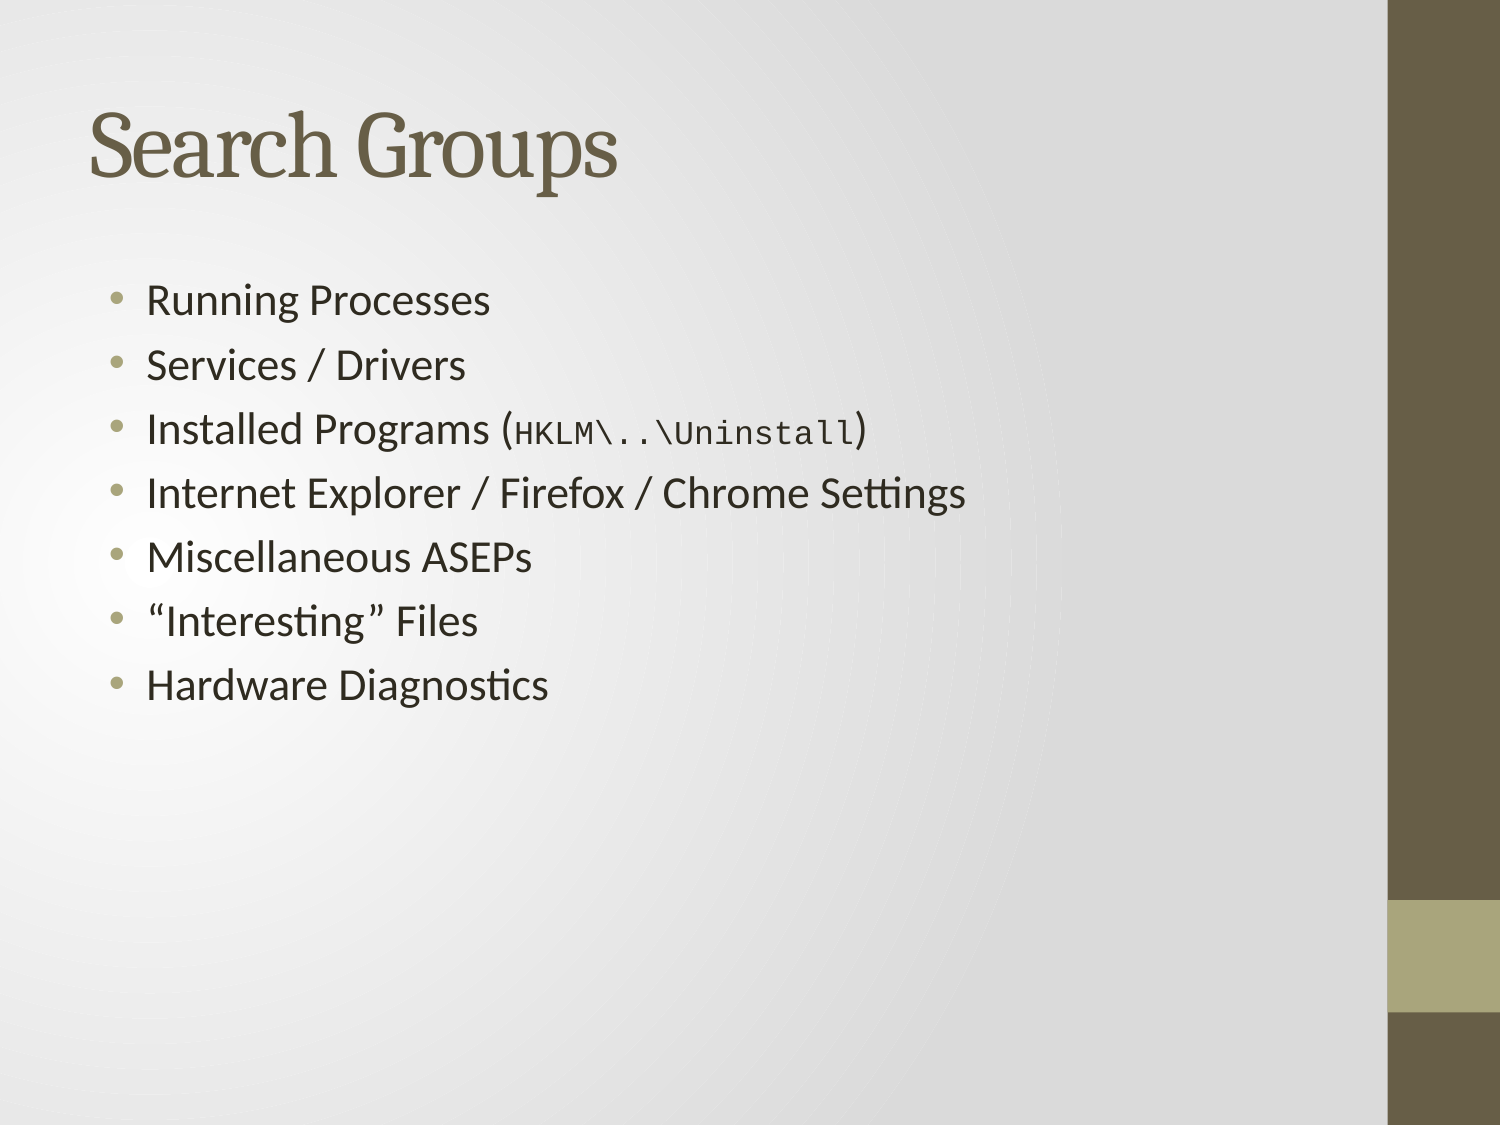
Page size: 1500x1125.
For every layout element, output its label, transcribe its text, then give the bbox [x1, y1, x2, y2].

title Search Groups [75, 45, 1325, 233]
list Running Processes Services / Drivers Installed Programs (HKLM\..\Uninstall) Internet Explorer / Firefox / Chrome Settings Miscellaneous ASEPs “Interesting” Files Hardware Diagnostics [75, 262, 1325, 1050]
